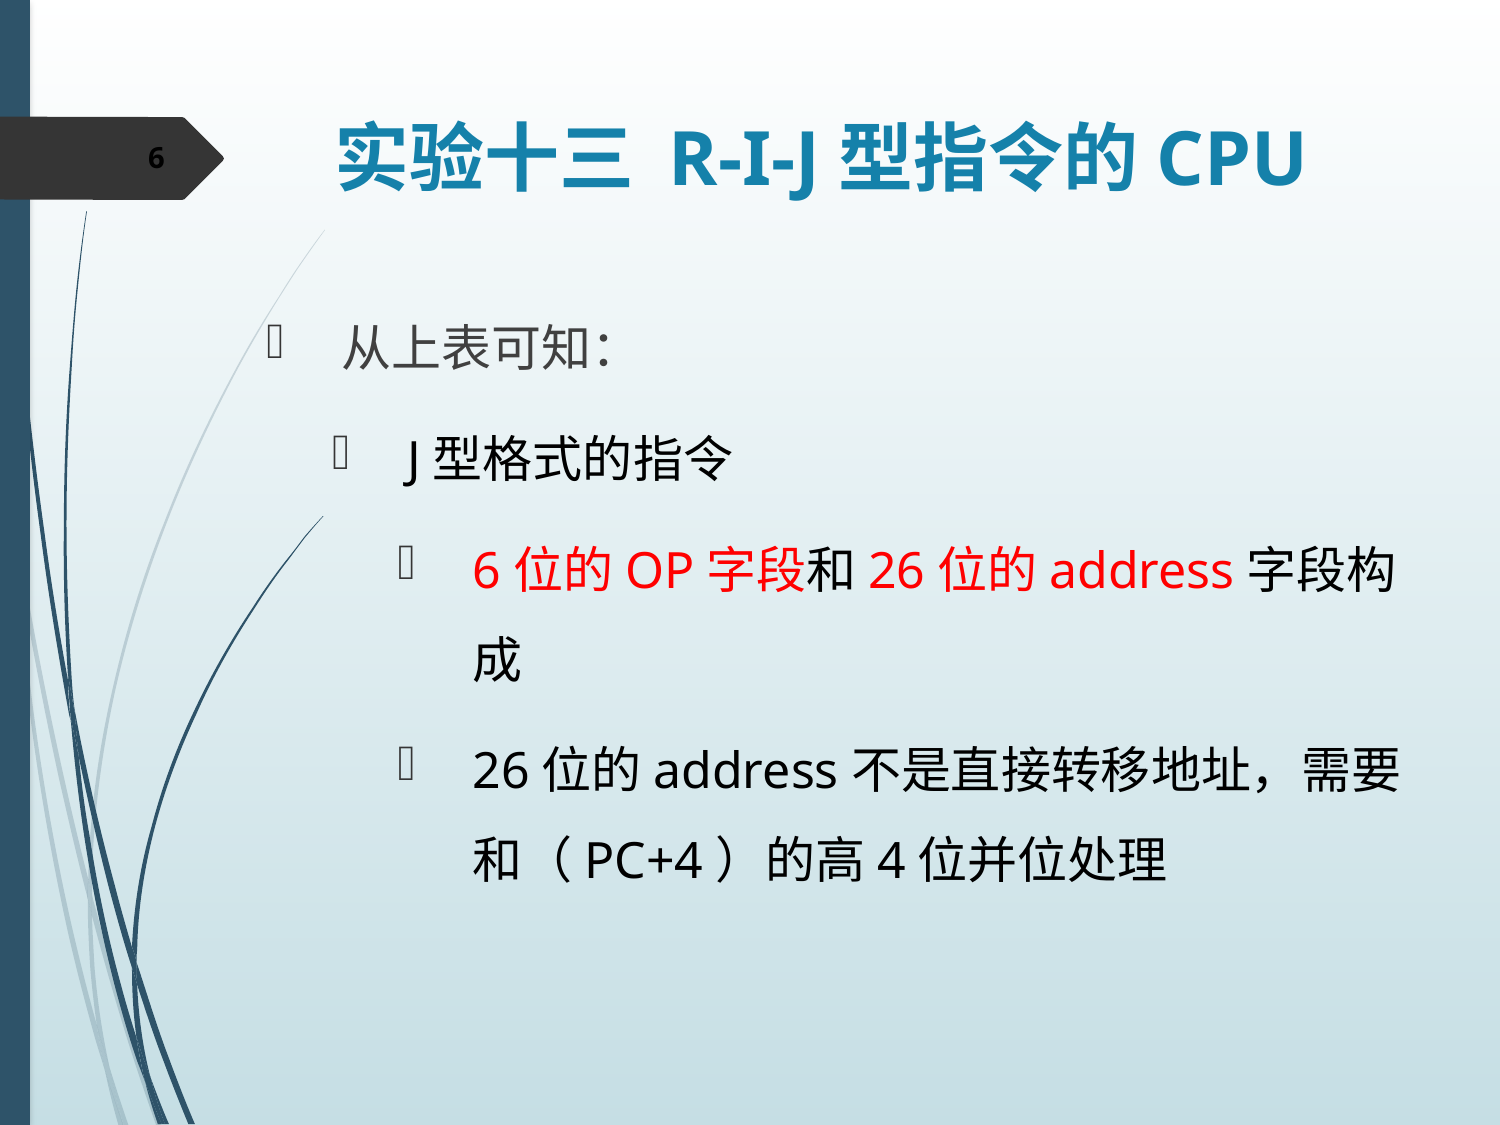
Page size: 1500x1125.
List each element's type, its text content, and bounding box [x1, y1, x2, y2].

slide_number 6 [83, 129, 180, 190]
title 实验十三 R-I-J型指令的CPU [319, 102, 1400, 278]
list 从上表可知： J型格式的指令 6位的OP字段和26位的address字段构成 26位的address不是直接转移地址，需要和（PC+4）的高4位并位处理 [242, 278, 1436, 899]
